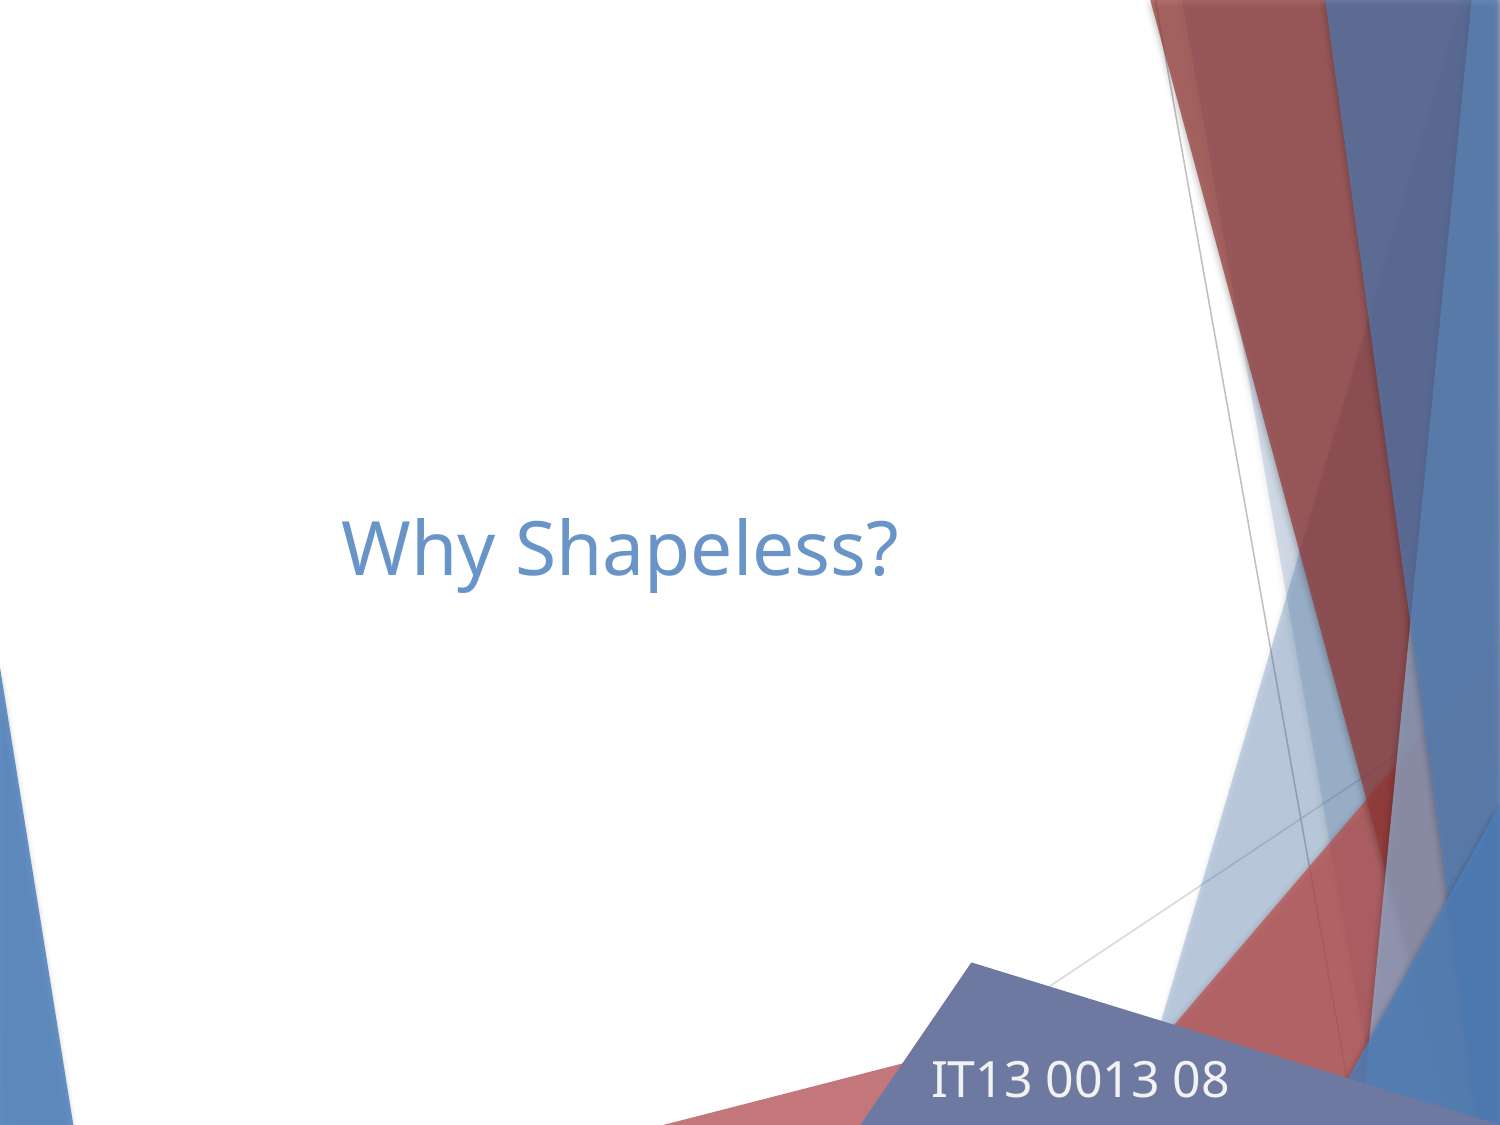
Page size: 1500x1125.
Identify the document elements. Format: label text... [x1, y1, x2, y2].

title Why Shapeless? [99, 437, 1142, 655]
text_box [859, 960, 1500, 1125]
text_box IT13 0013 08 [916, 1040, 1367, 1116]
text_box [661, 1062, 900, 1125]
